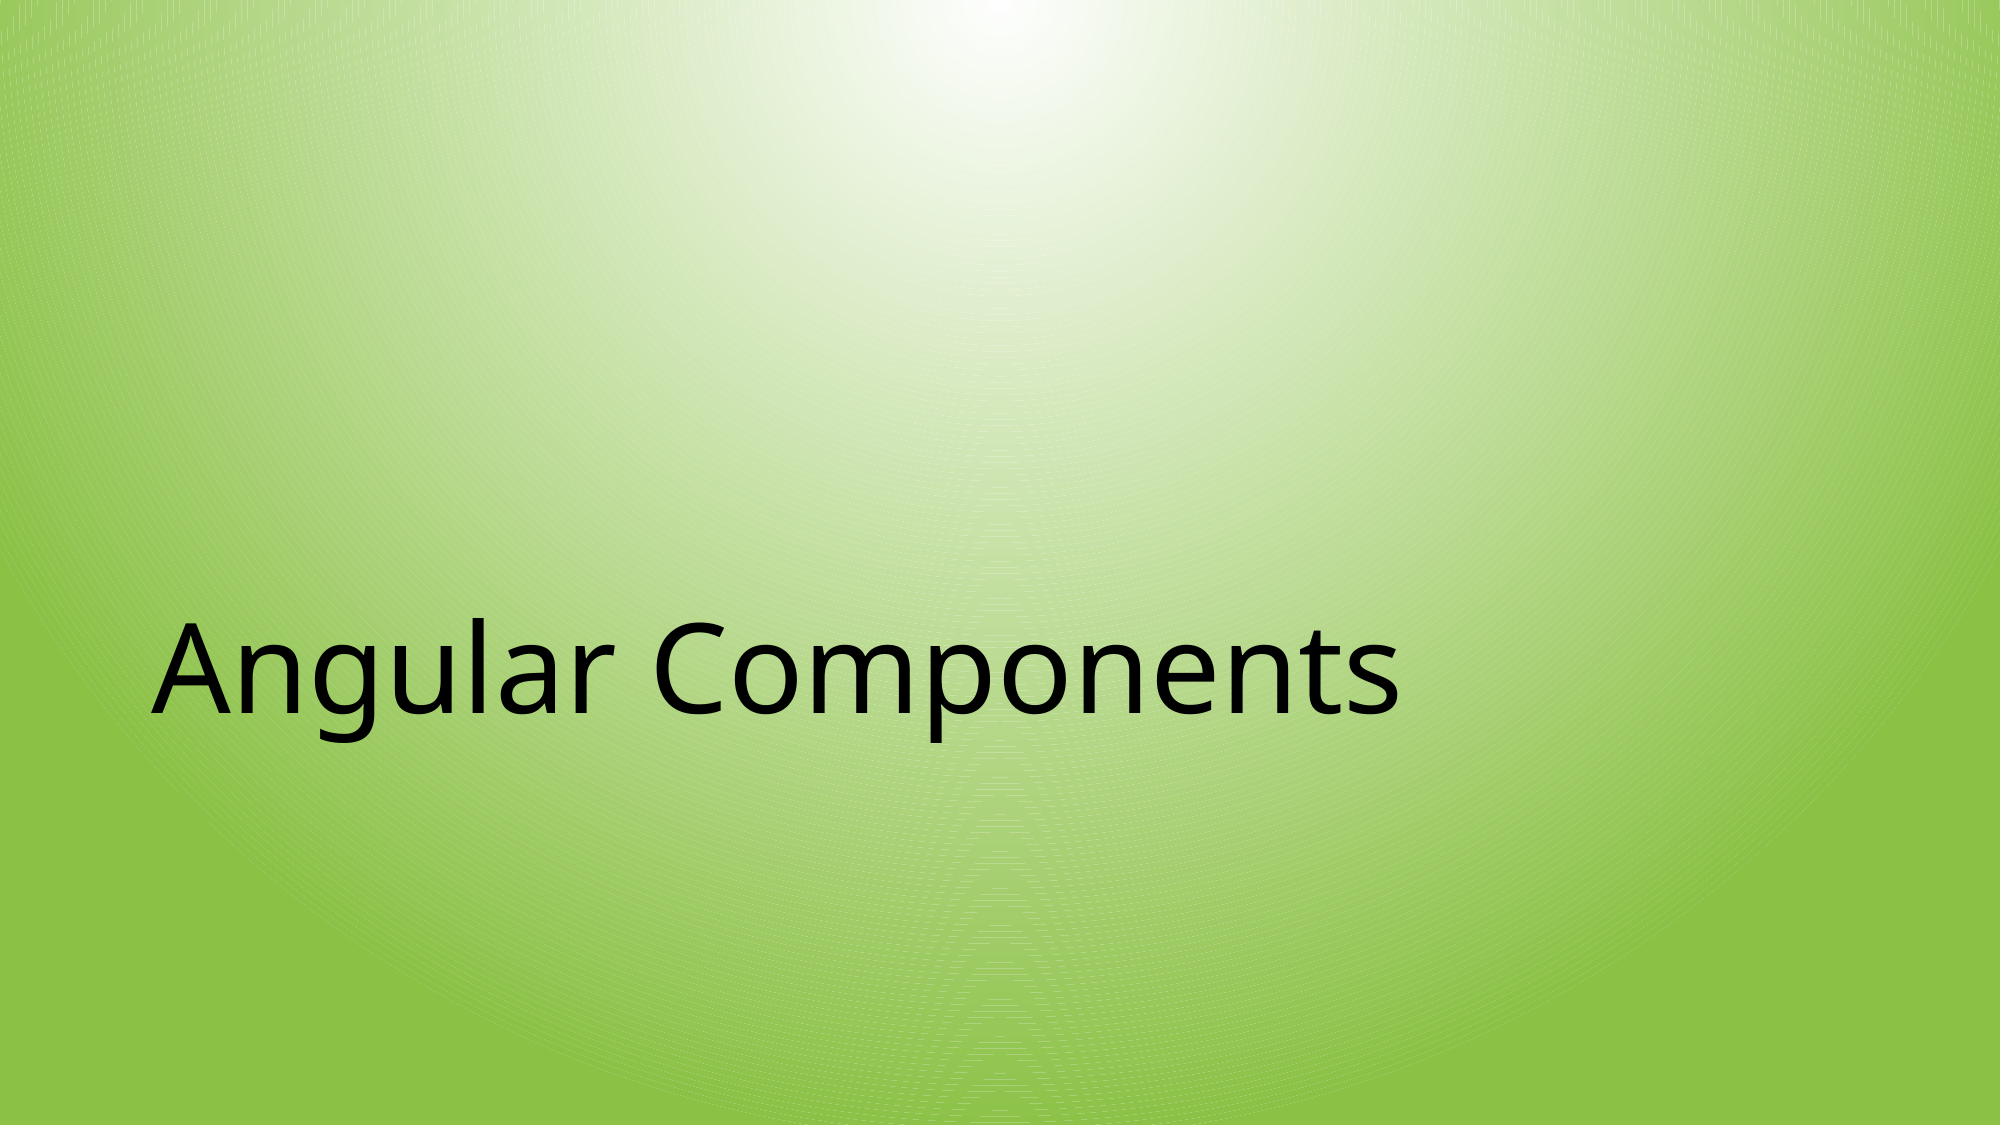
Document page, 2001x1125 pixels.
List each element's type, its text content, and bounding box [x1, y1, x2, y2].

title Angular Components [136, 280, 1862, 749]
